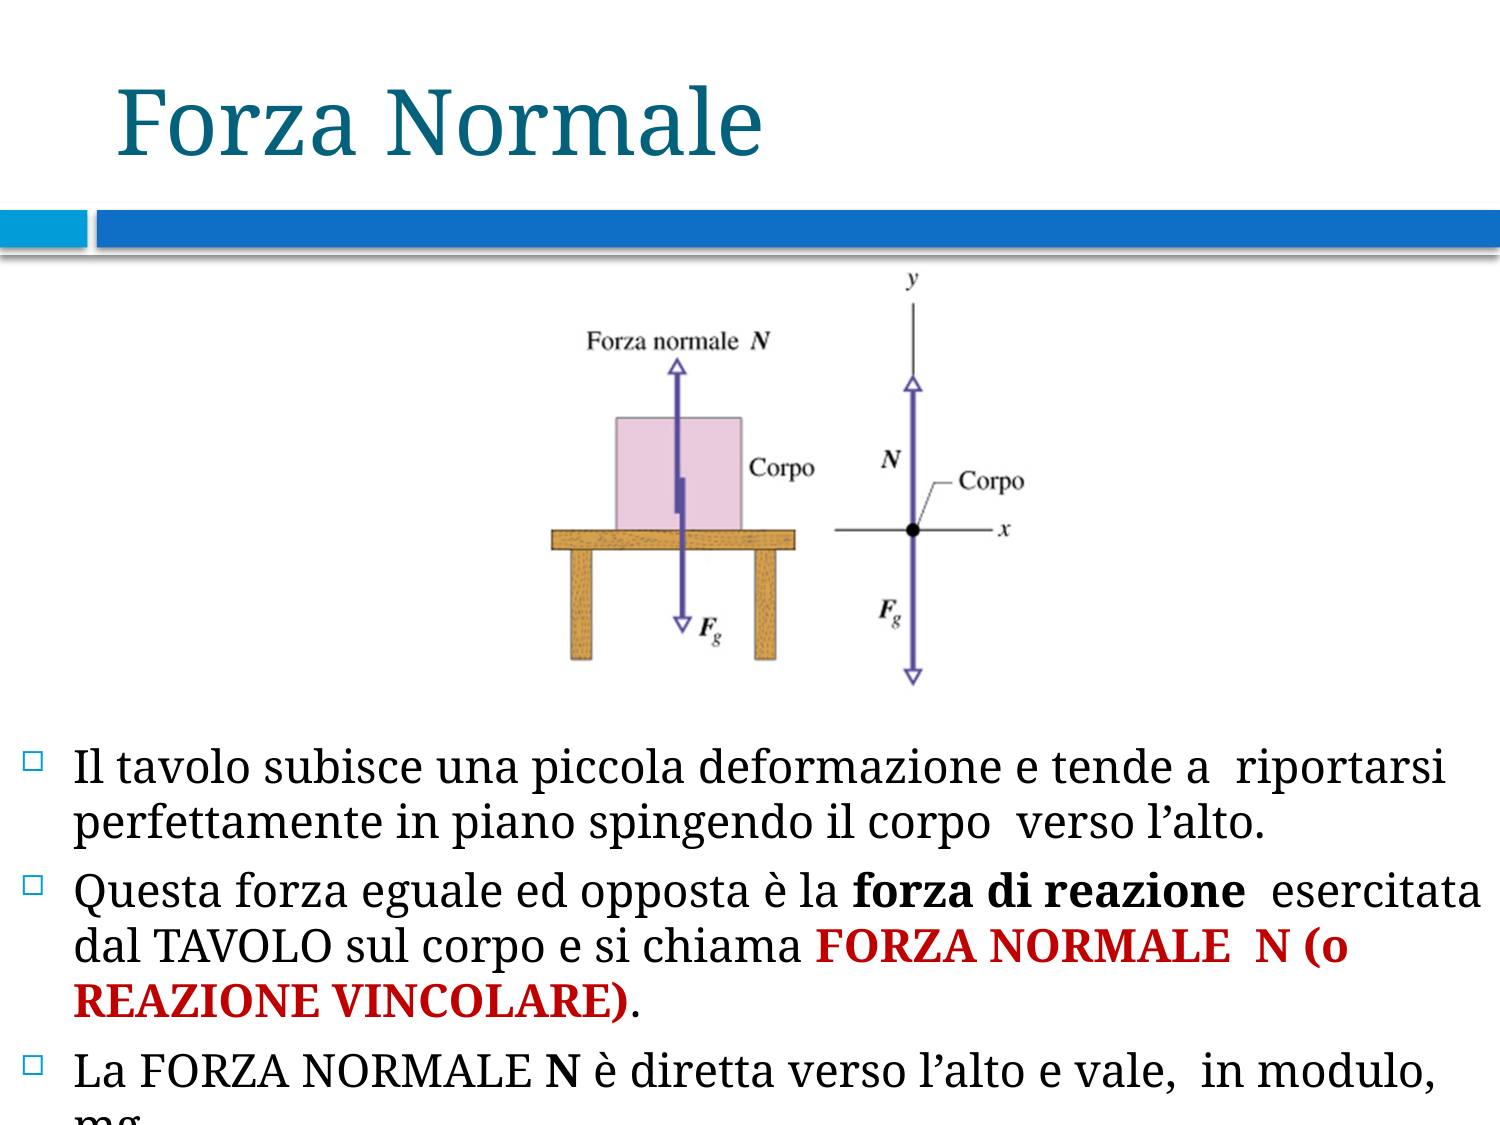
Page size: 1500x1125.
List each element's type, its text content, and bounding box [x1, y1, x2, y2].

title Forza Normale [100, 37, 1438, 200]
picture [159, 266, 1341, 705]
list Il tavolo subisce una piccola deformazione e tende a riportarsi perfettamente in piano spingendo il corpo verso l’alto. Questa forza eguale ed opposta è la forza di reazione esercitata dal TAVOLO sul corpo e si chiama FORZA NORMALE N (o REAZIONE VINCOLARE). La FORZA NORMALE N è diretta verso l’alto e vale, in modulo, mg [5, 729, 1500, 1118]
